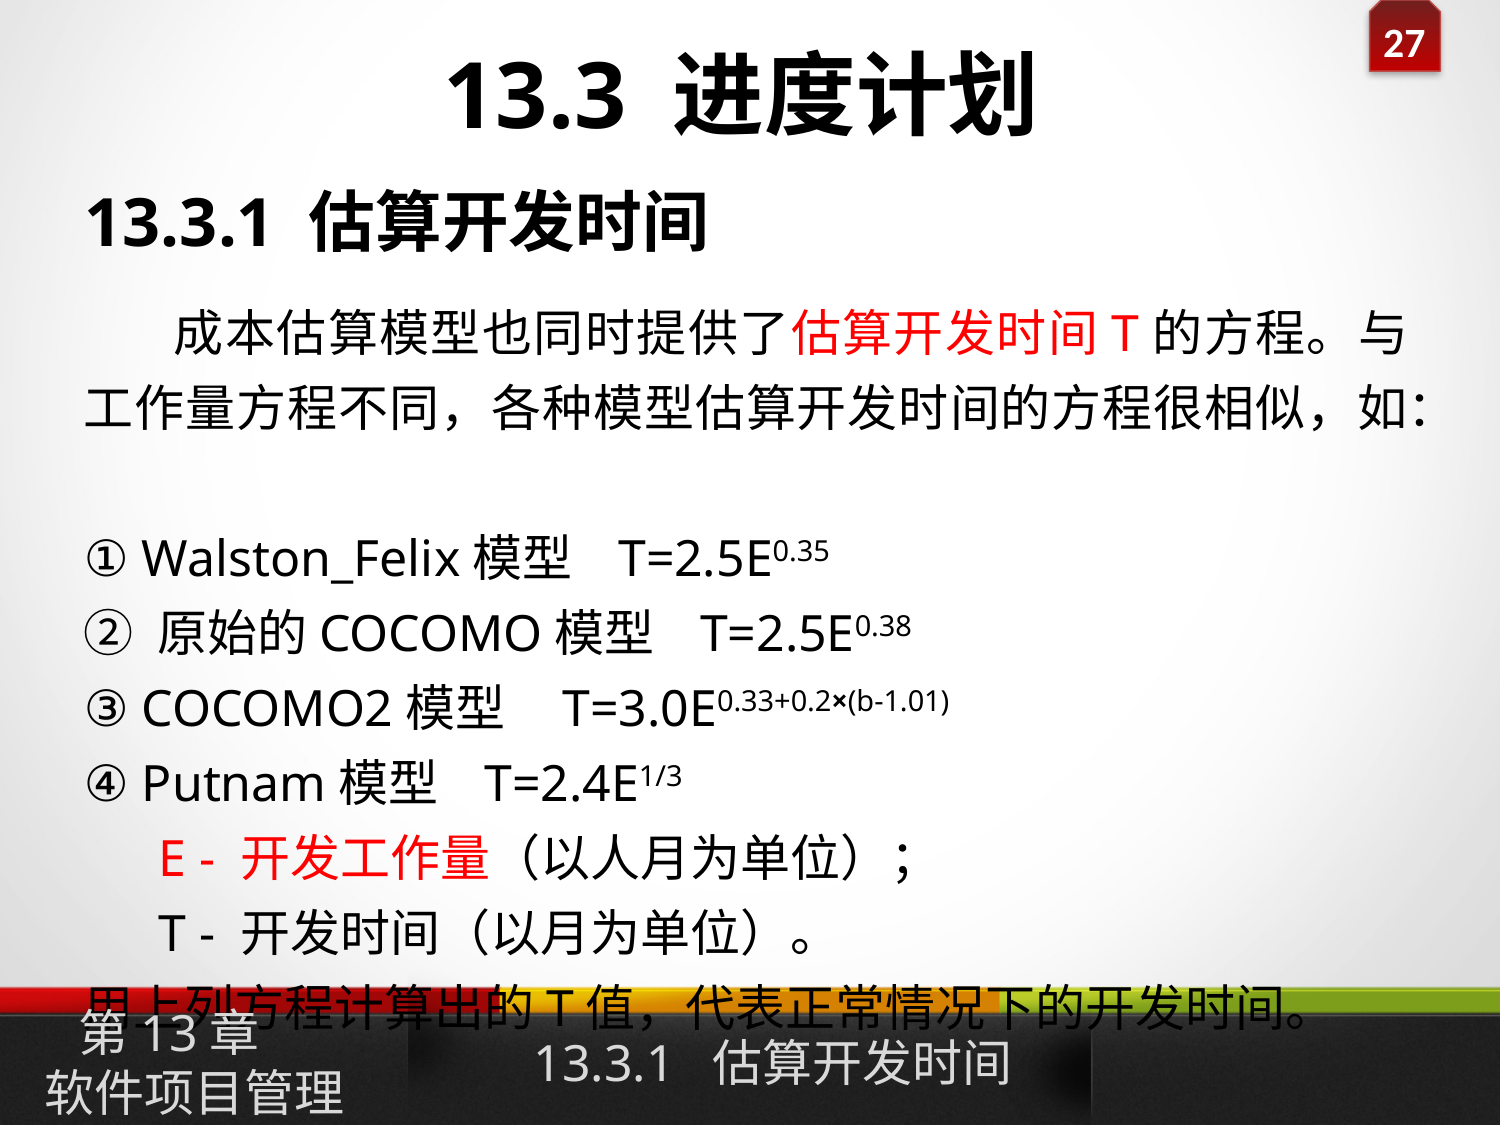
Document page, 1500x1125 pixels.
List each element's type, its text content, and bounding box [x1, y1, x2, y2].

text_box 第13章 软件项目管理 [4, 1022, 385, 1101]
picture [0, 0, 1500, 1125]
text_box 13.3.1 估算开发时间 [466, 1044, 1081, 1101]
list 13.3.1 估算开发时间 [69, 172, 1420, 268]
text_box 13.3 进度计划 [66, 0, 1417, 186]
text_box 成本估算模型也同时提供了估算开发时间T的方程。与工作量方程不同，各种模型估算开发时间的方程很相似，如： ① Walston_Felix模型 T=2.5E0.35 ② 原始的COCOMO模型 T=2.5E0.38 ③ COCOMO2模型 T=3.0E0.33+0.2×(b-1.01) ④ Putnam模型 T=2.4E1/3 E - 开发工作量（以人月为单位）； T - 开发时间（以月为单位）。 用上列方程计算出的T值，代表正常情况下的开发时间。 [69, 278, 1423, 1044]
